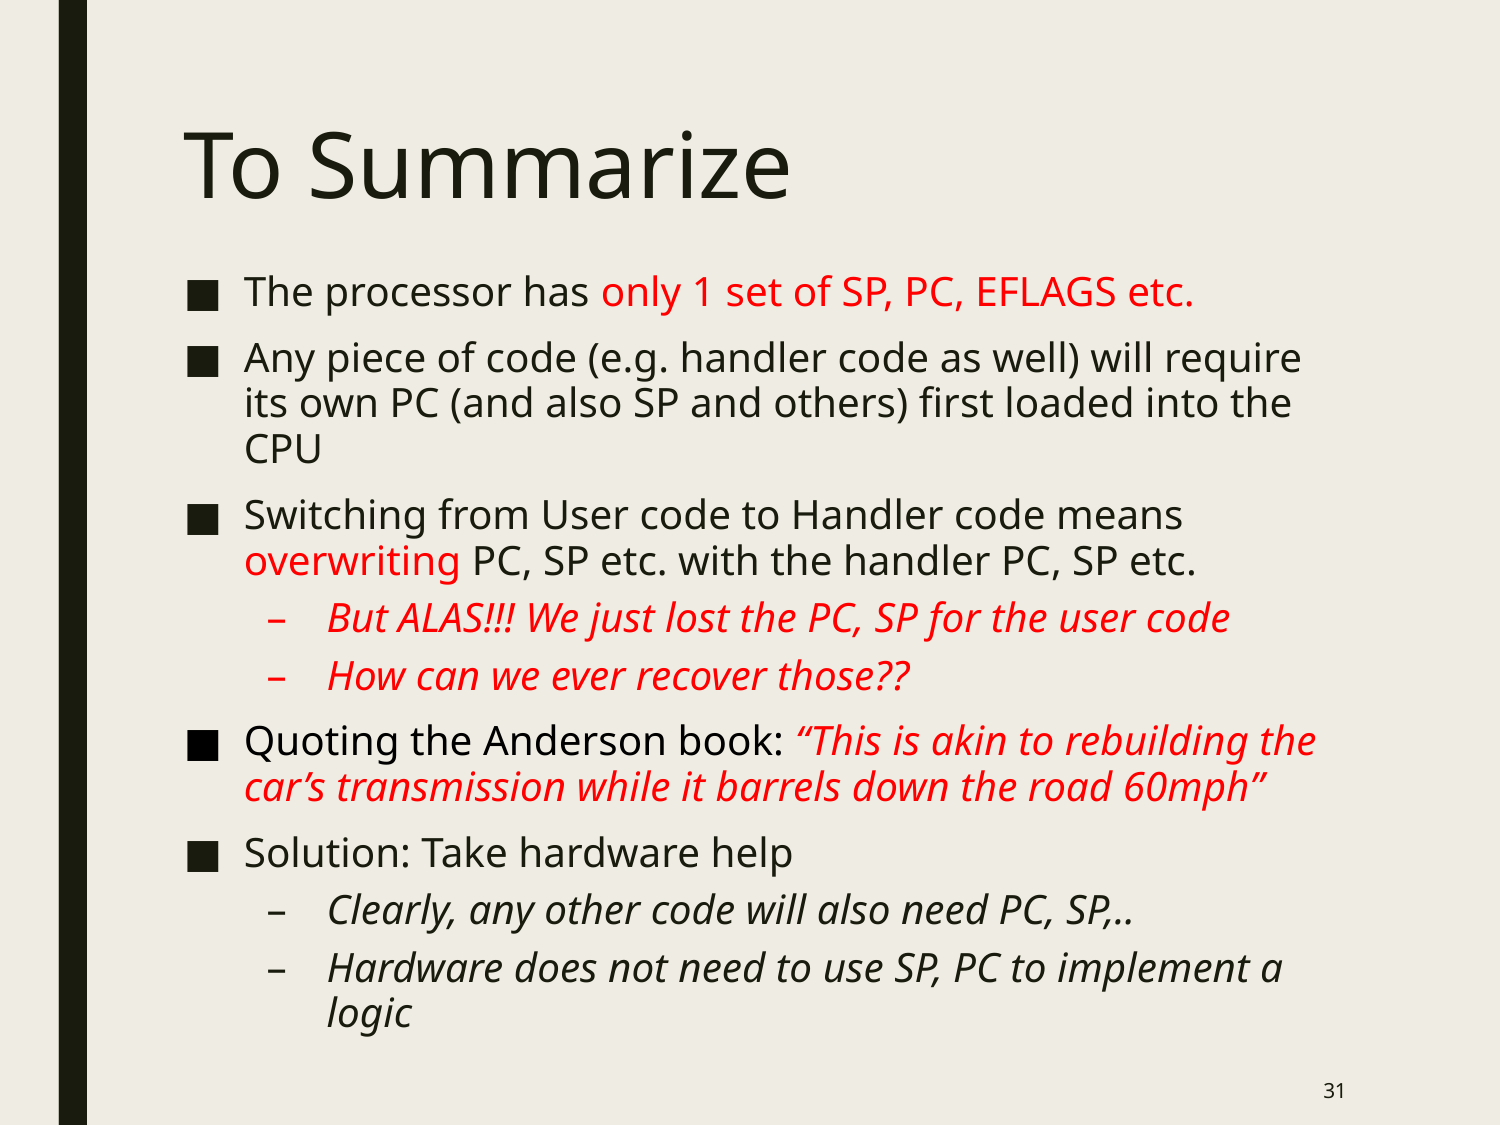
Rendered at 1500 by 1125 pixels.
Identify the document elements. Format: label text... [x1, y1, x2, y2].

title To Summarize [168, 112, 1400, 263]
slide_number 31 [1165, 1058, 1362, 1125]
list The processor has only 1 set of SP, PC, EFLAGS etc. Any piece of code (e.g. handler code as well) will require its own PC (and also SP and others) first loaded into the CPU Switching from User code to Handler code means overwriting PC, SP etc. with the handler PC, SP etc. But ALAS!!! We just lost the PC, SP for the user code How can we ever recover those?? Quoting the Anderson book: “This is akin to rebuilding the car’s transmission while it barrels down the road 60mph” Solution: Take hardware help Clearly, any other code will also need PC, SP,.. Hardware does not need to use SP, PC to implement a logic [168, 262, 1351, 1063]
